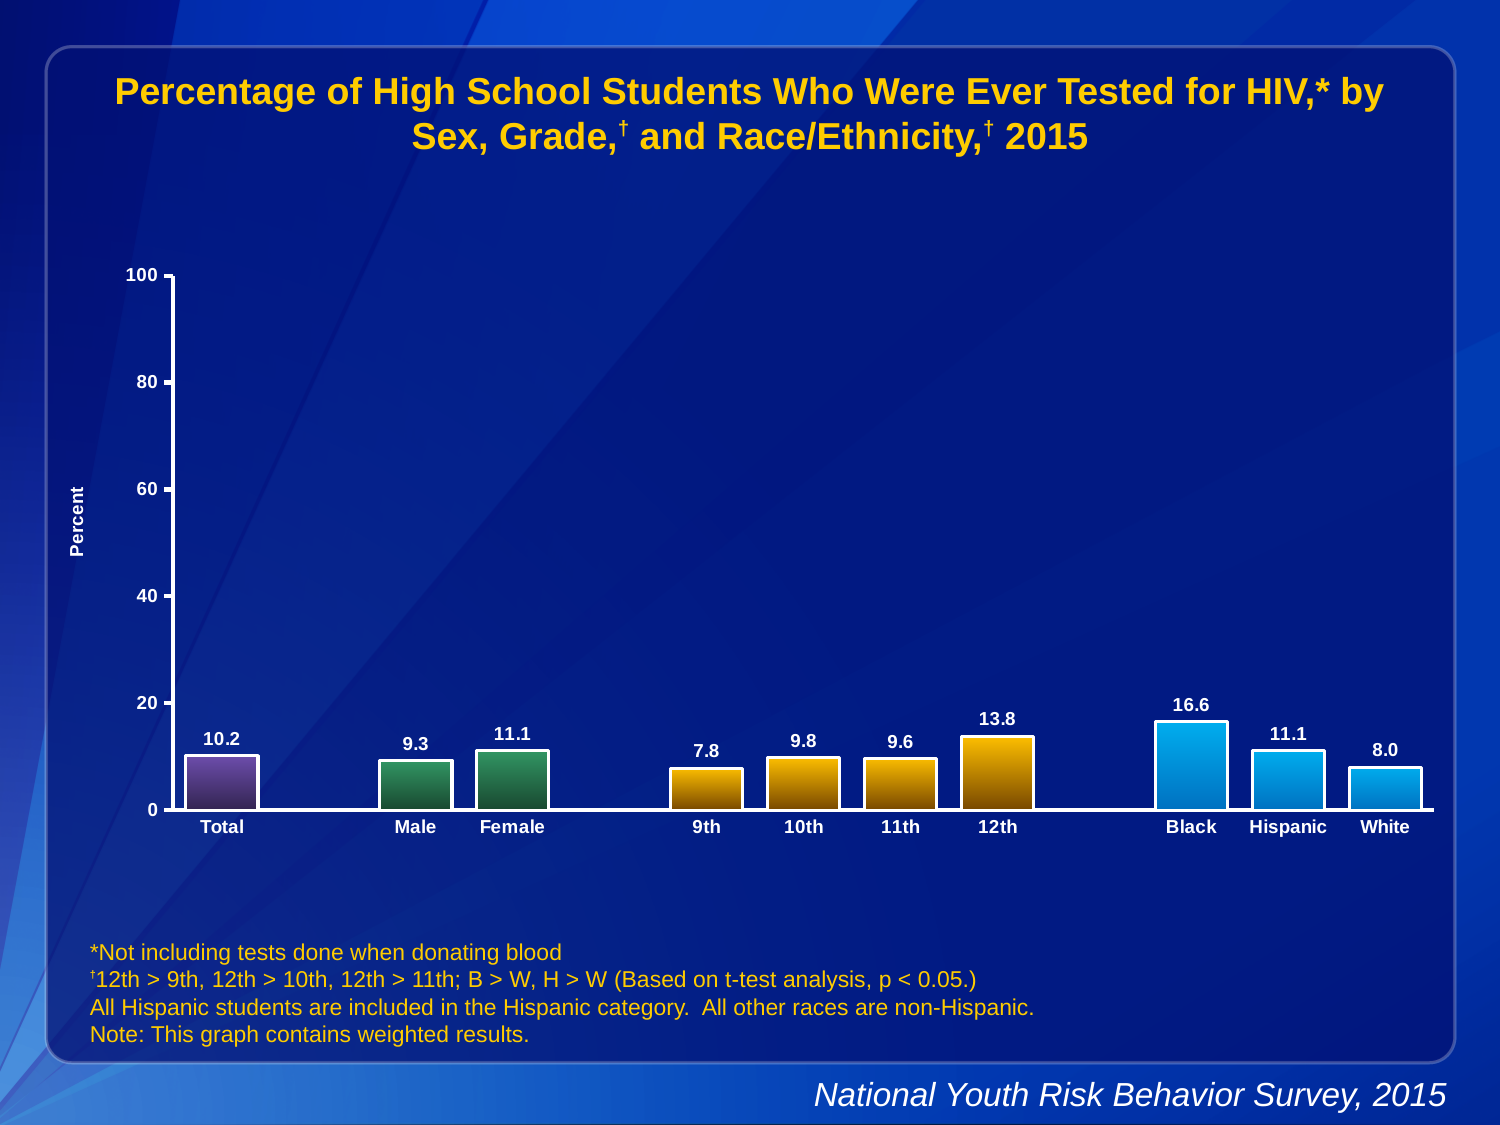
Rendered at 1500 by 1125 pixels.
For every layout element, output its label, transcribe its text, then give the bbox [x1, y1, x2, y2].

chart [37, 252, 1463, 851]
text_box Percentage of High School Students Who Were Ever Tested for HIV,* by Sex, Grade,† and Race/Ethnicity,† 2015 [74, 59, 1425, 165]
text_box *Not including tests done when donating blood †12th > 9th, 12th > 10th, 12th > 11th; B > W, H > W (Based on t-test analysis, p < 0.05.) All Hispanic students are included in the Hispanic category. All other races are non-Hispanic. Note: This graph contains weighted results. [74, 930, 1425, 1055]
text_box National Youth Risk Behavior Survey, 2015 [637, 1065, 1463, 1125]
picture [0, 0, 1500, 1125]
